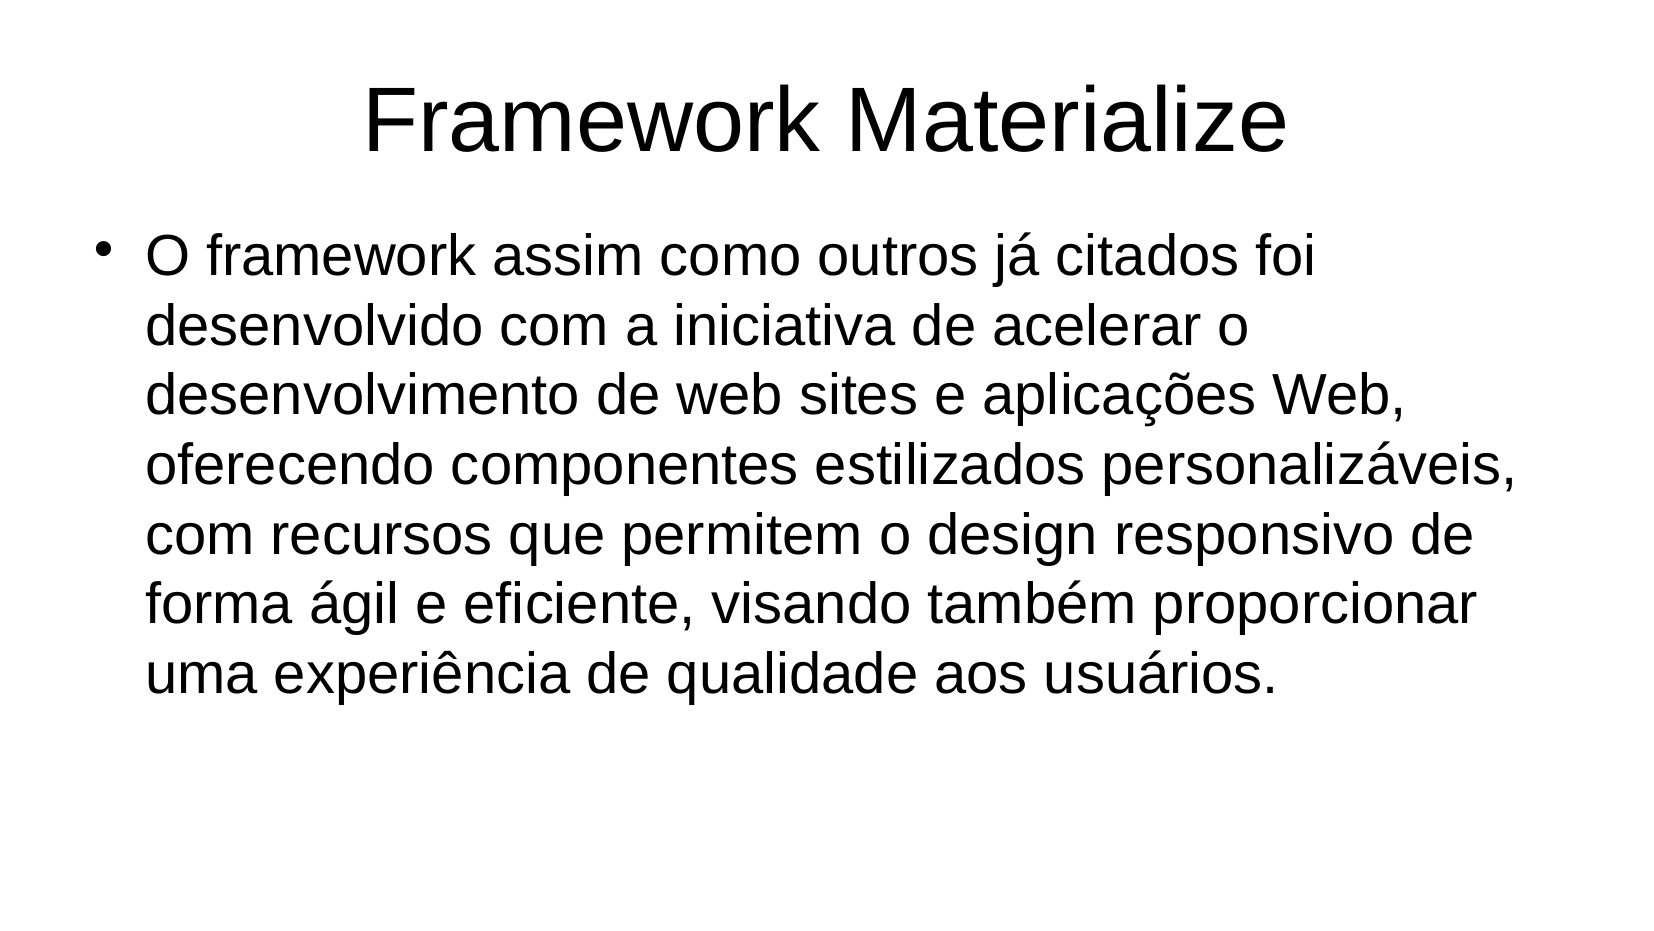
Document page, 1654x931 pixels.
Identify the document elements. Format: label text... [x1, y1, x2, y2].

list O framework assim como outros já citados foi desenvolvido com a iniciativa de acelerar o desenvolvimento de web sites e aplicações Web, oferecendo componentes estilizados personalizáveis, com recursos que permitem o design responsivo de forma ágil e eficiente, visando também proporcionar uma experiência de qualidade aos usuários. [76, 217, 1565, 757]
title Framework Materialize [82, 0, 1571, 269]
